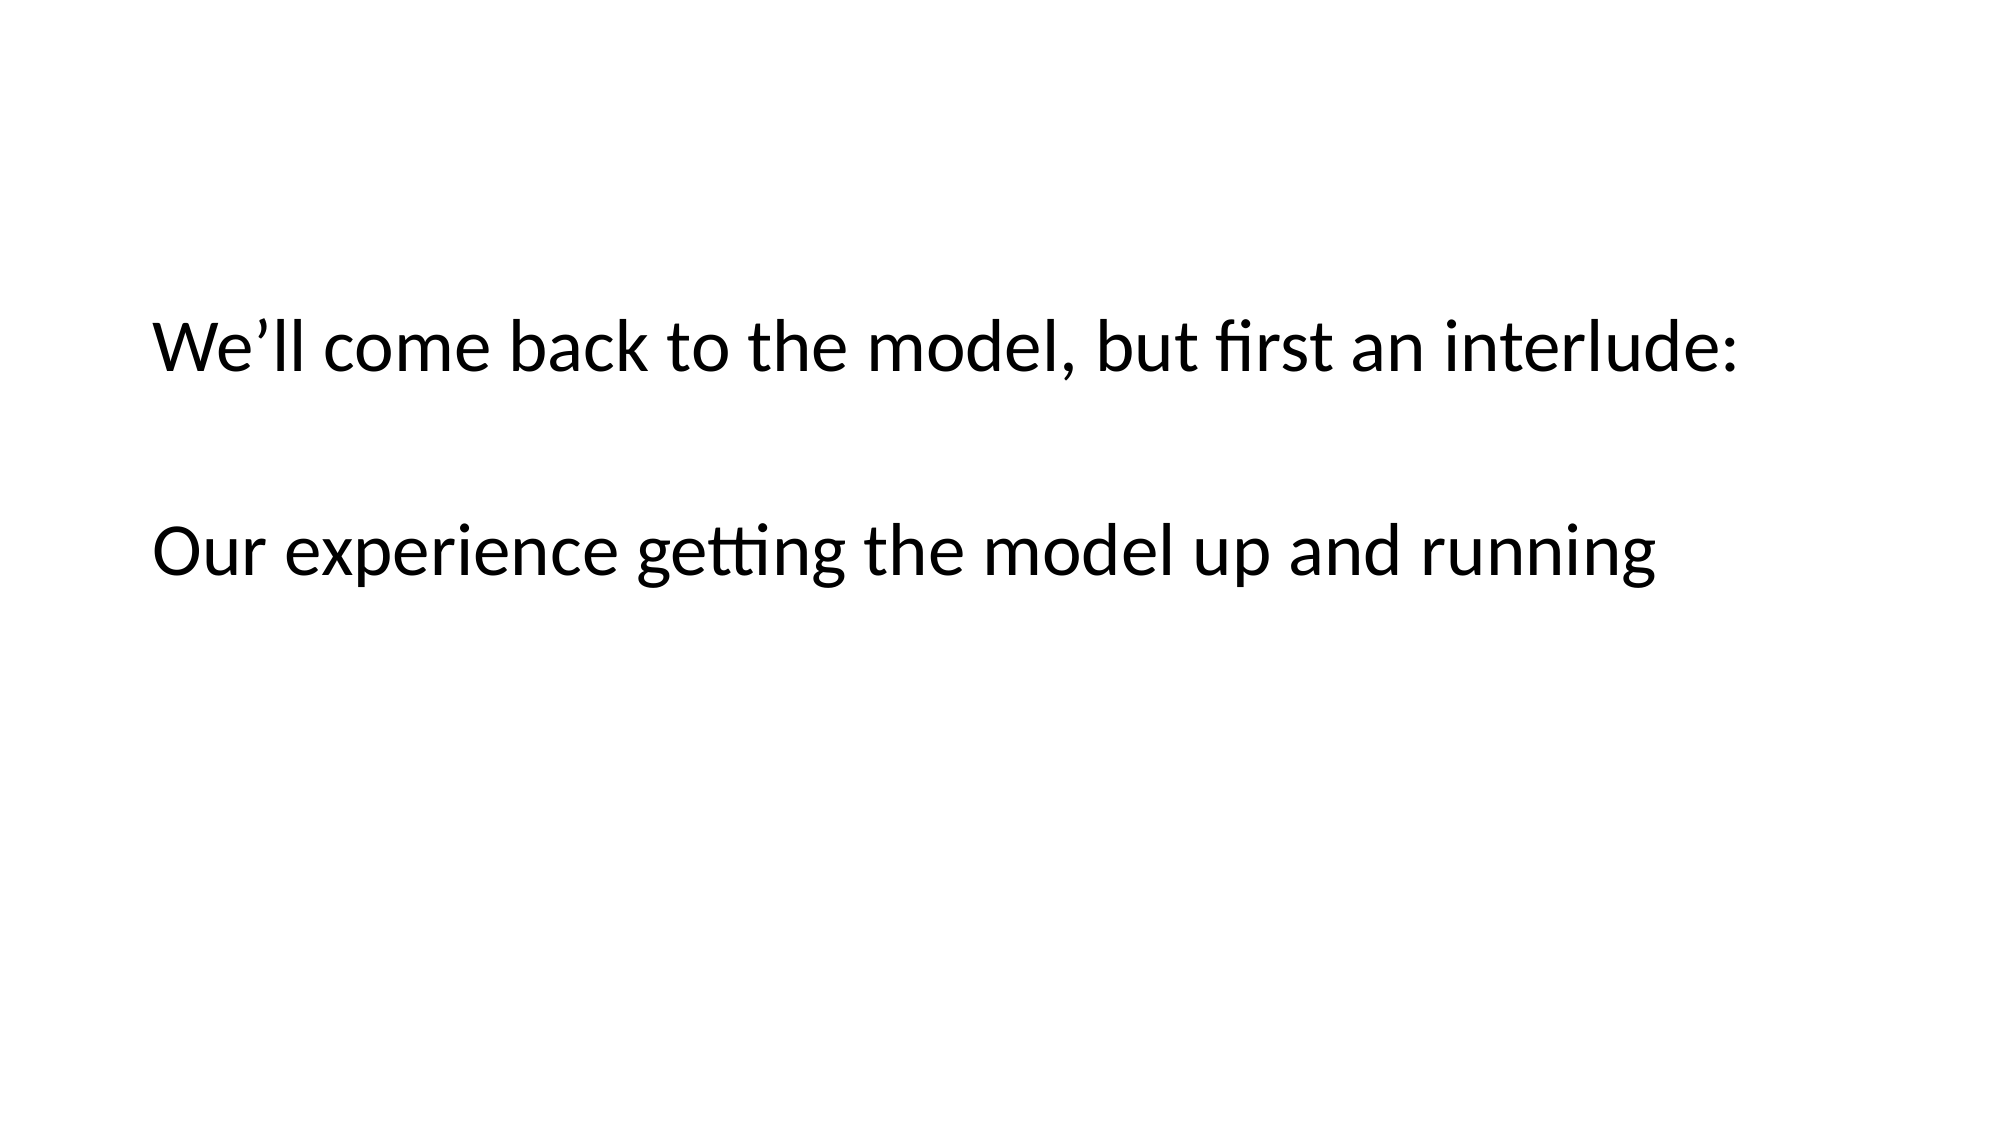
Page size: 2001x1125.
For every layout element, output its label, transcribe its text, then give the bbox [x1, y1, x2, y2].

list We’ll come back to the model, but first an interlude: Our experience getting the model up and running [137, 299, 1863, 1014]
